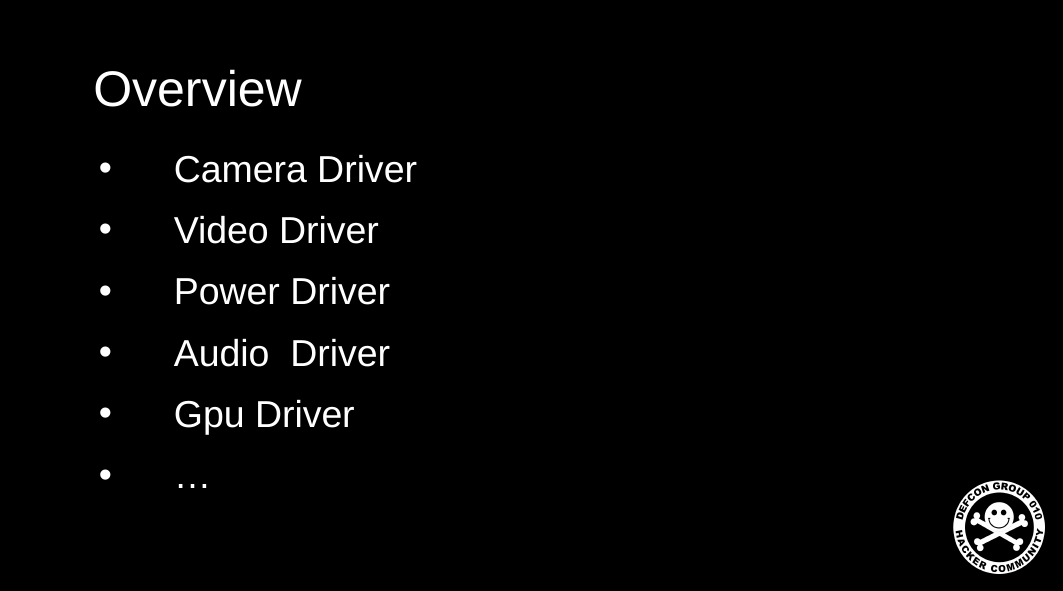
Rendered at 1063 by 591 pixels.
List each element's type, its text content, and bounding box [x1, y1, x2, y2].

picture [935, 462, 1063, 591]
text_box Camera Driver Video Driver Power Driver Audio Driver Gpu Driver … [83, 142, 1063, 591]
text_box Overview [85, 48, 311, 126]
